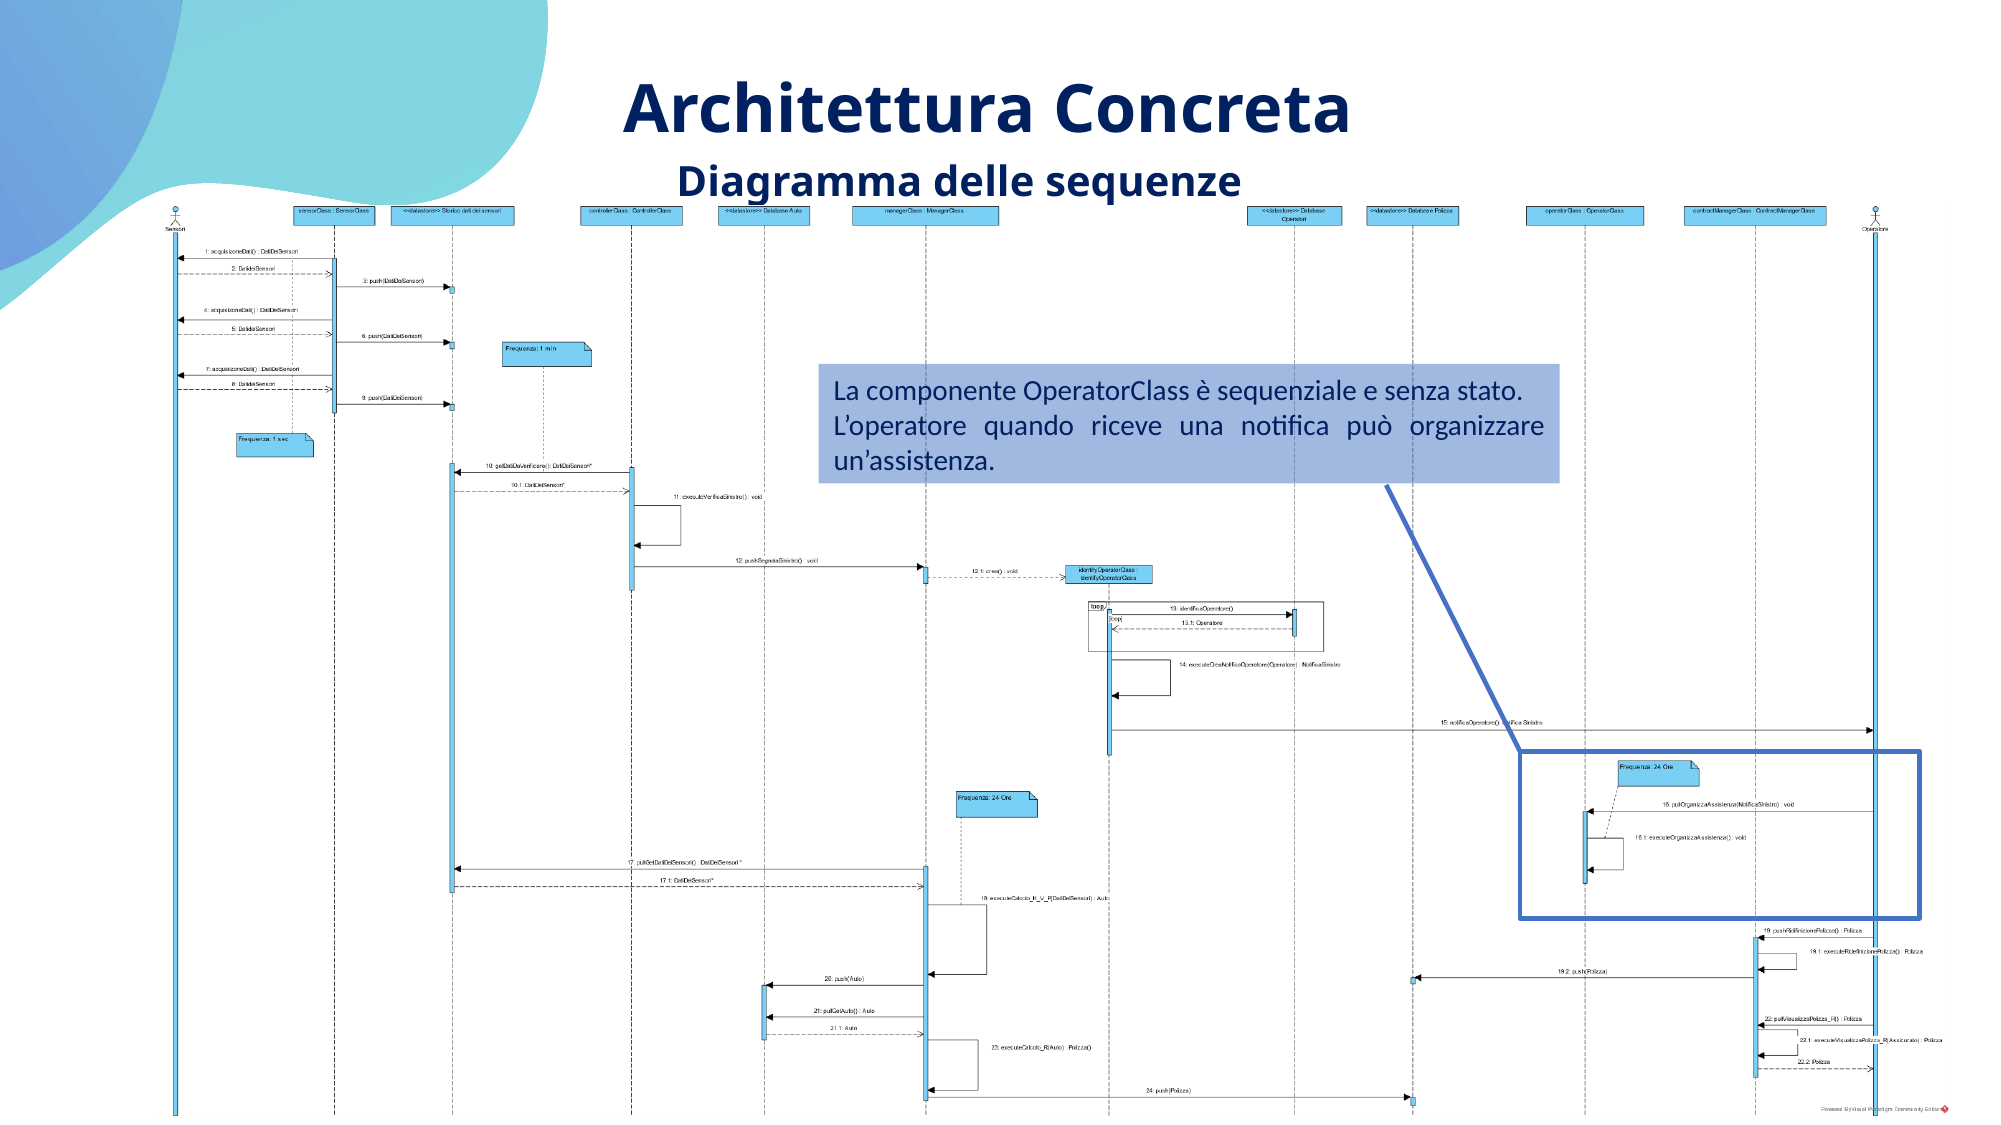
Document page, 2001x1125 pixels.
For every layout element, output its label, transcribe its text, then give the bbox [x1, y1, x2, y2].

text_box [1385, 484, 1521, 752]
picture [158, 204, 1951, 1118]
text_box Diagramma delle sequenze [732, 146, 2000, 212]
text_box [0, 0, 729, 616]
text_box Architettura Concreta [732, 65, 1931, 146]
